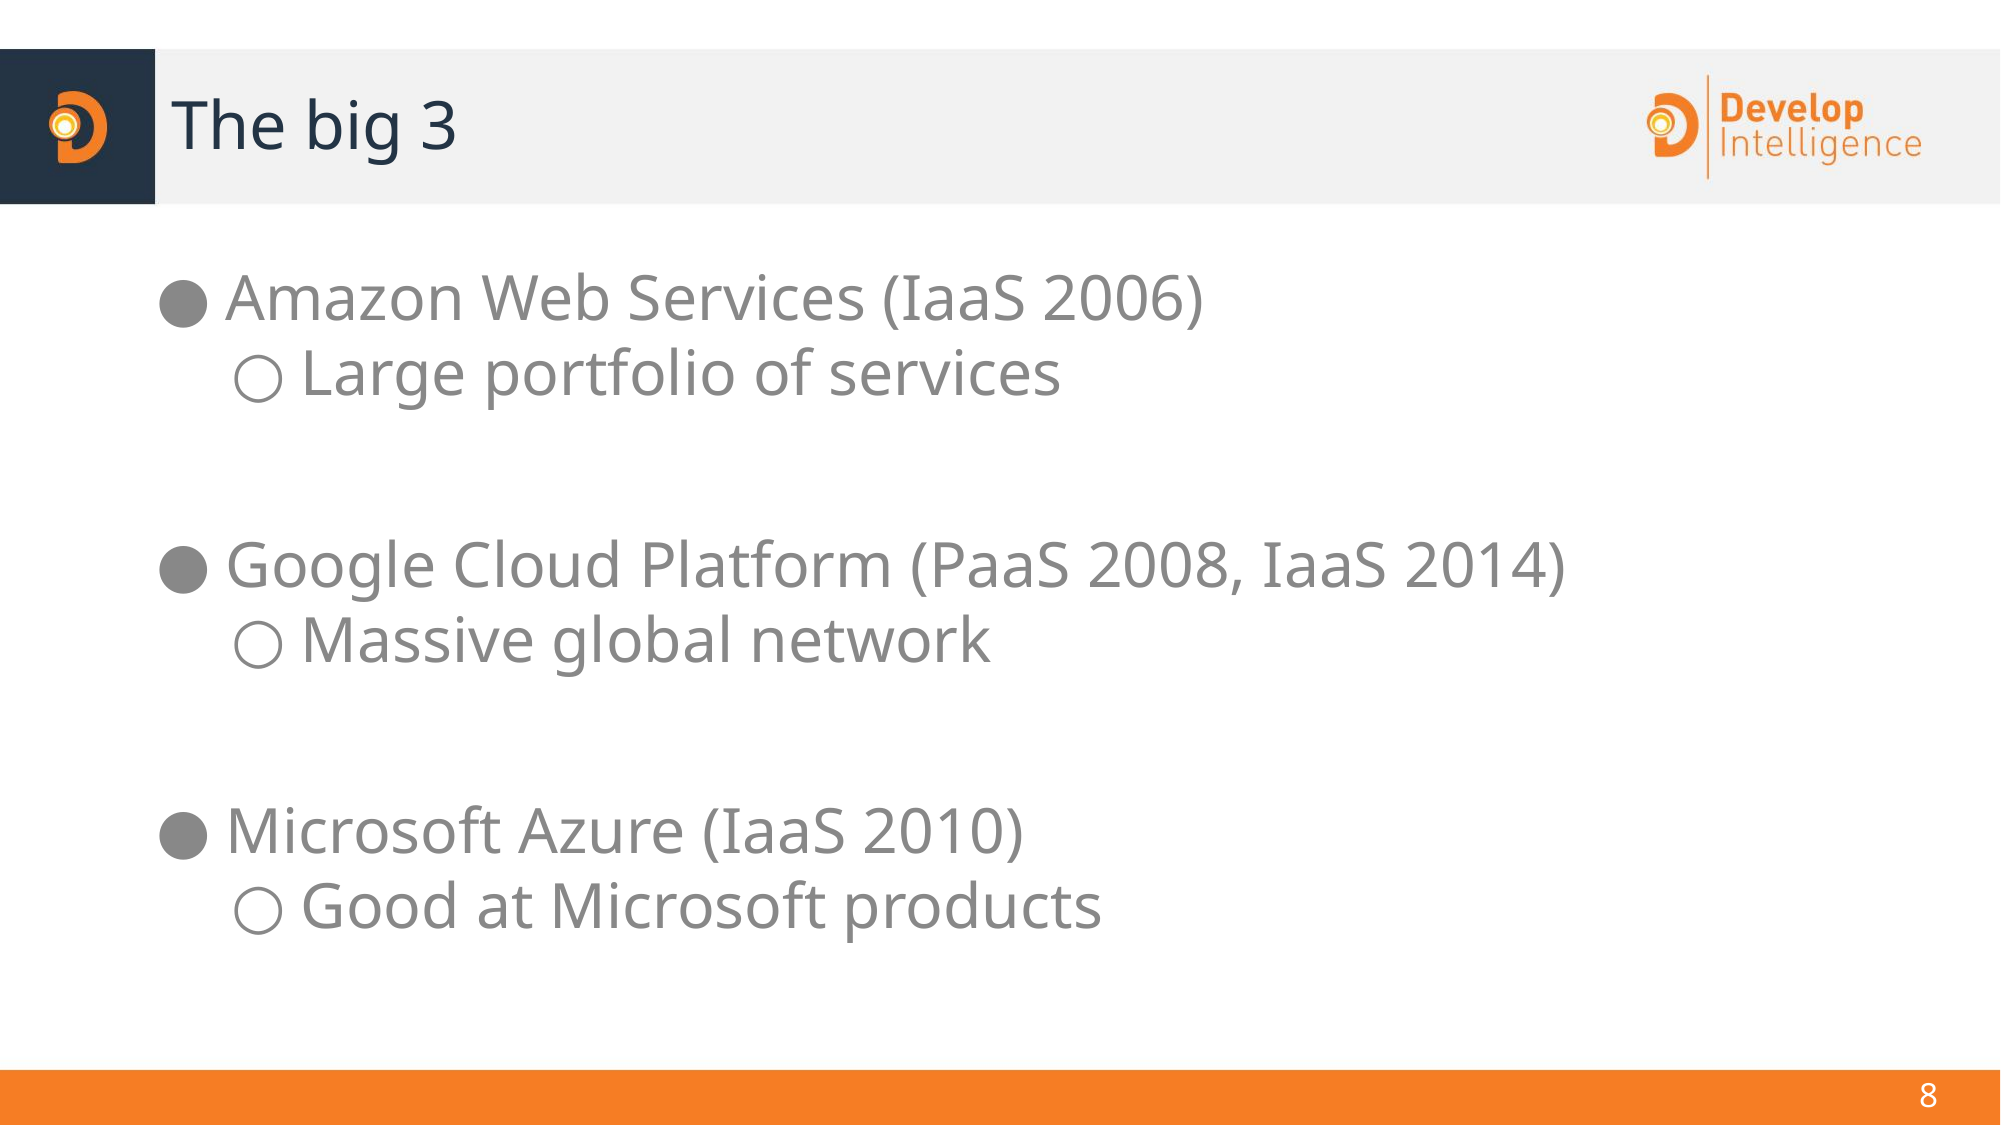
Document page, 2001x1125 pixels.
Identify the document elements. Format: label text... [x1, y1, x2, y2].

title The big 3 [156, 53, 1999, 202]
picture [0, 0, 2001, 1125]
slide_number ‹#› [1860, 1072, 1998, 1122]
list Amazon Web Services (IaaS 2006) Large portfolio of services Google Cloud Platform (PaaS 2008, IaaS 2014) Massive global network Microsoft Azure (IaaS 2010) Good at Microsoft products [135, 250, 1646, 1019]
